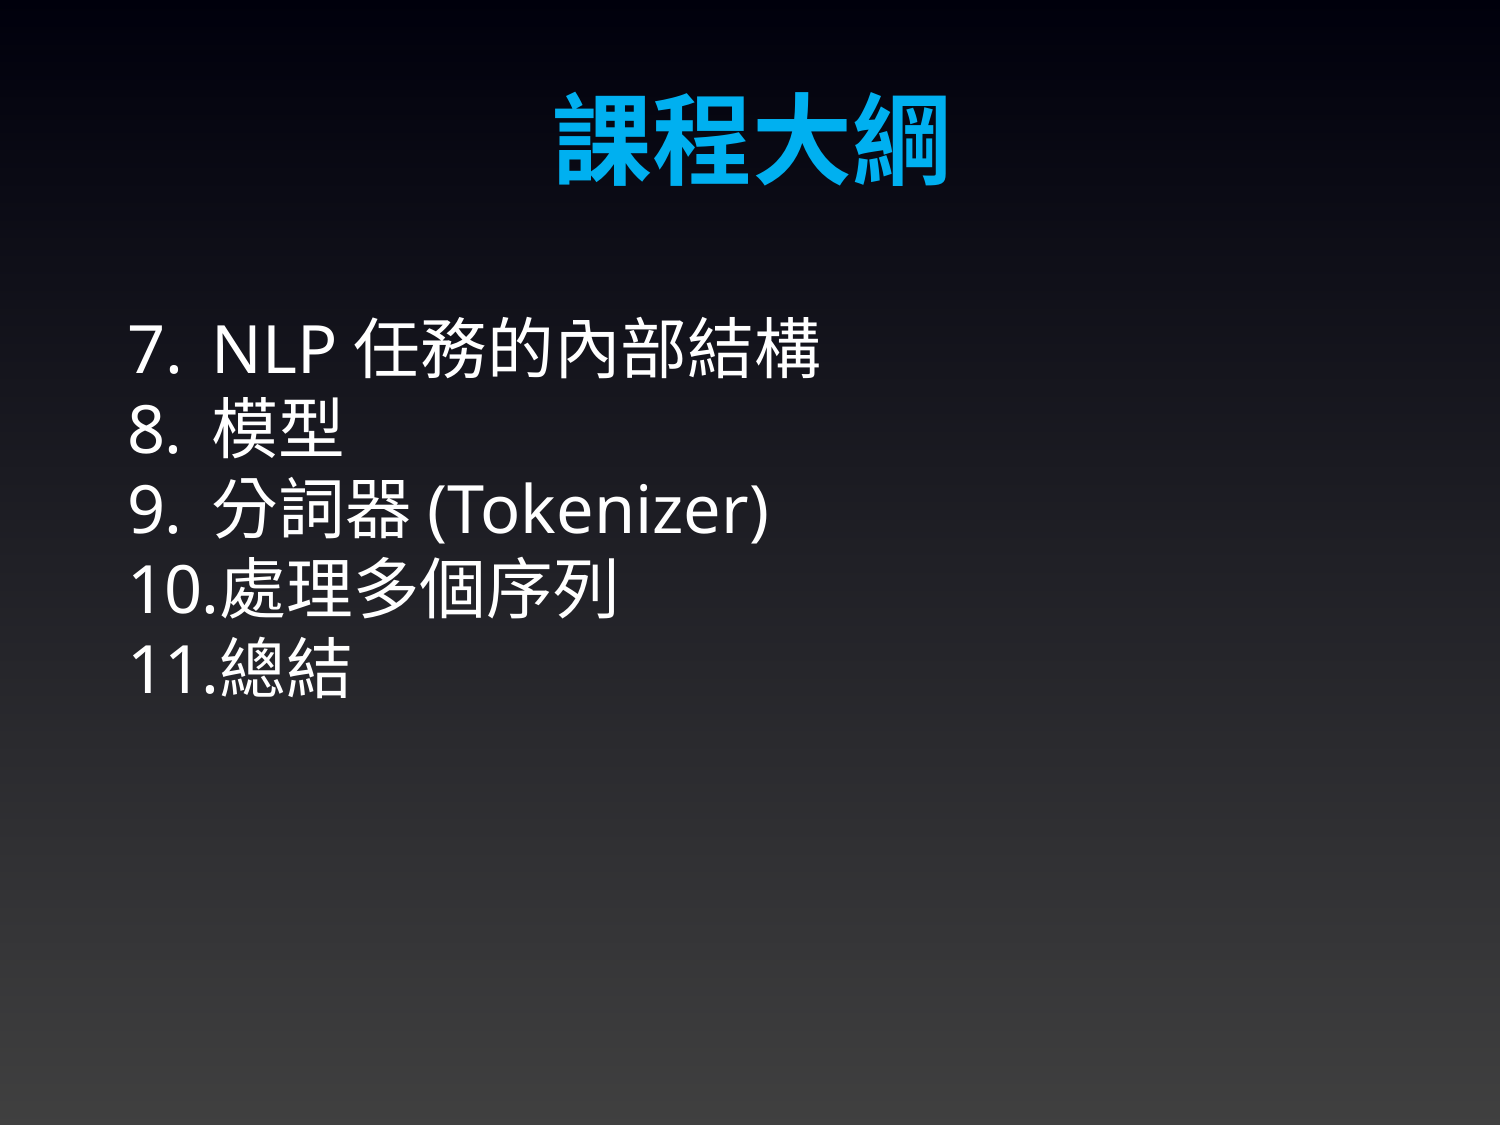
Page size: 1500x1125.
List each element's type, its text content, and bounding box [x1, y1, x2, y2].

text_box 課程大綱 [537, 49, 1038, 213]
text_box NLP任務的內部結構 模型 分詞器(Tokenizer) 處理多個序列 總結 [112, 299, 1438, 715]
